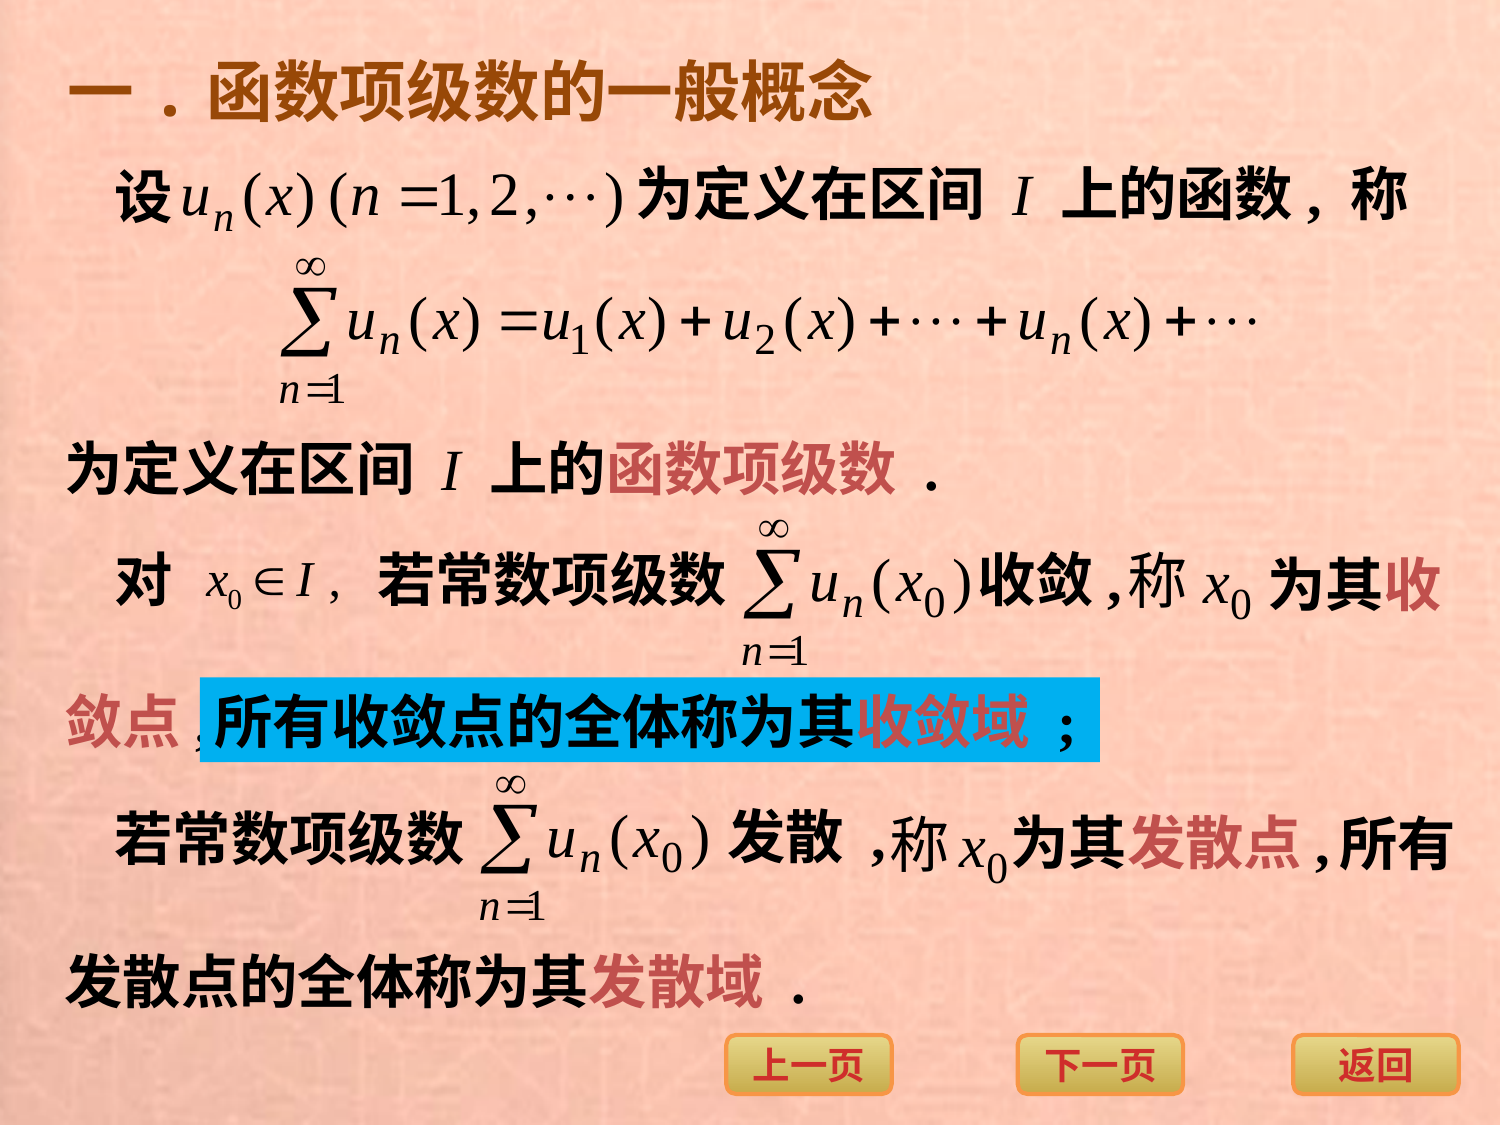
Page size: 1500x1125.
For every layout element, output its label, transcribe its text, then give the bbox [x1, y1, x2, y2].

text_box 发散 , [716, 792, 925, 878]
text_box 发散点的全体称为其发散域 . [50, 937, 850, 1023]
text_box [1124, 548, 1254, 624]
text_box 为定义在区间 I 上的函数项级数 . [50, 425, 1050, 510]
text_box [887, 812, 1010, 888]
text_box 所有 [1324, 800, 1488, 885]
text_box 若常数项级数 [99, 795, 469, 880]
text_box 为定义在区间 I 上的函数, 称 [620, 149, 1500, 235]
text_box 所有收敛点的全体称为其收敛域 ; [199, 677, 1100, 763]
text_box 若常数项级数 [362, 535, 732, 621]
text_box 收敛, [979, 535, 1138, 621]
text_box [179, 162, 626, 236]
text_box 一.函数项级数的一般概念 [53, 42, 1074, 138]
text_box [274, 238, 1261, 408]
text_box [737, 500, 976, 670]
text_box 为其发散点, [995, 798, 1360, 884]
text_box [474, 755, 713, 926]
text_box 设 [99, 152, 225, 238]
text_box 敛点, [50, 677, 199, 763]
text_box 对 [99, 535, 238, 621]
picture [0, 0, 1500, 1125]
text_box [200, 553, 343, 615]
text_box 为其收 [1252, 541, 1471, 626]
